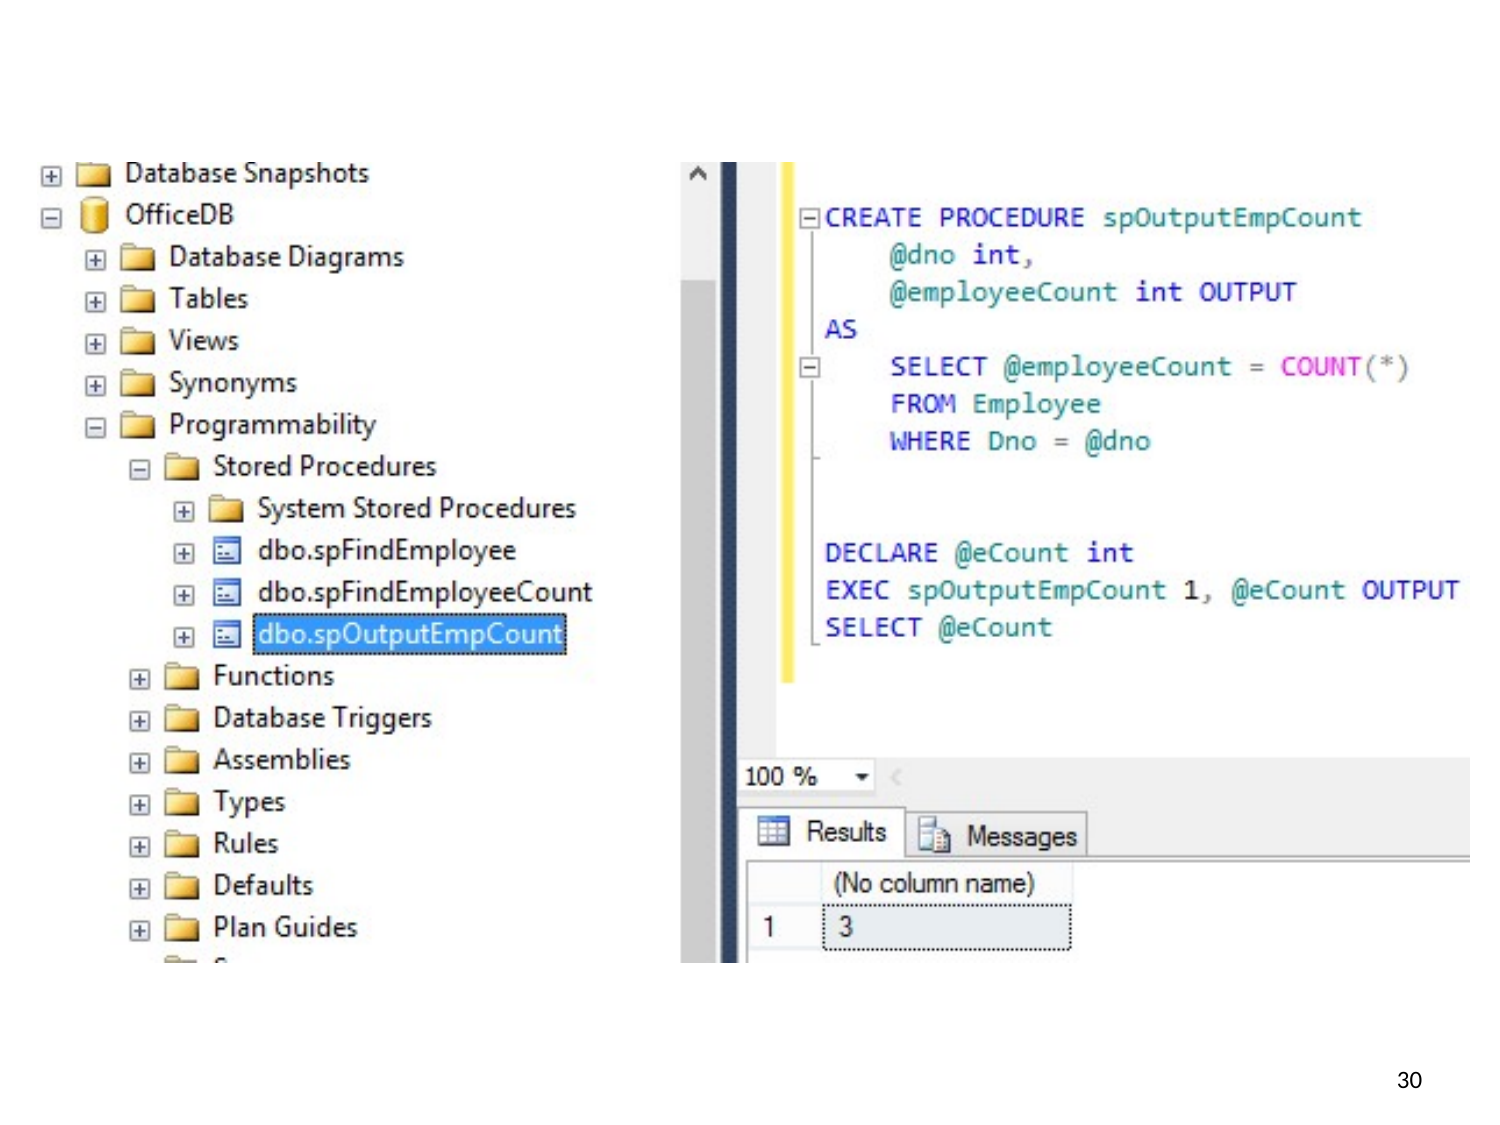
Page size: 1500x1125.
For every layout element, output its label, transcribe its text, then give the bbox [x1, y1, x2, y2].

slide_number 30 [1390, 1067, 1429, 1125]
picture [0, 0, 1500, 1125]
